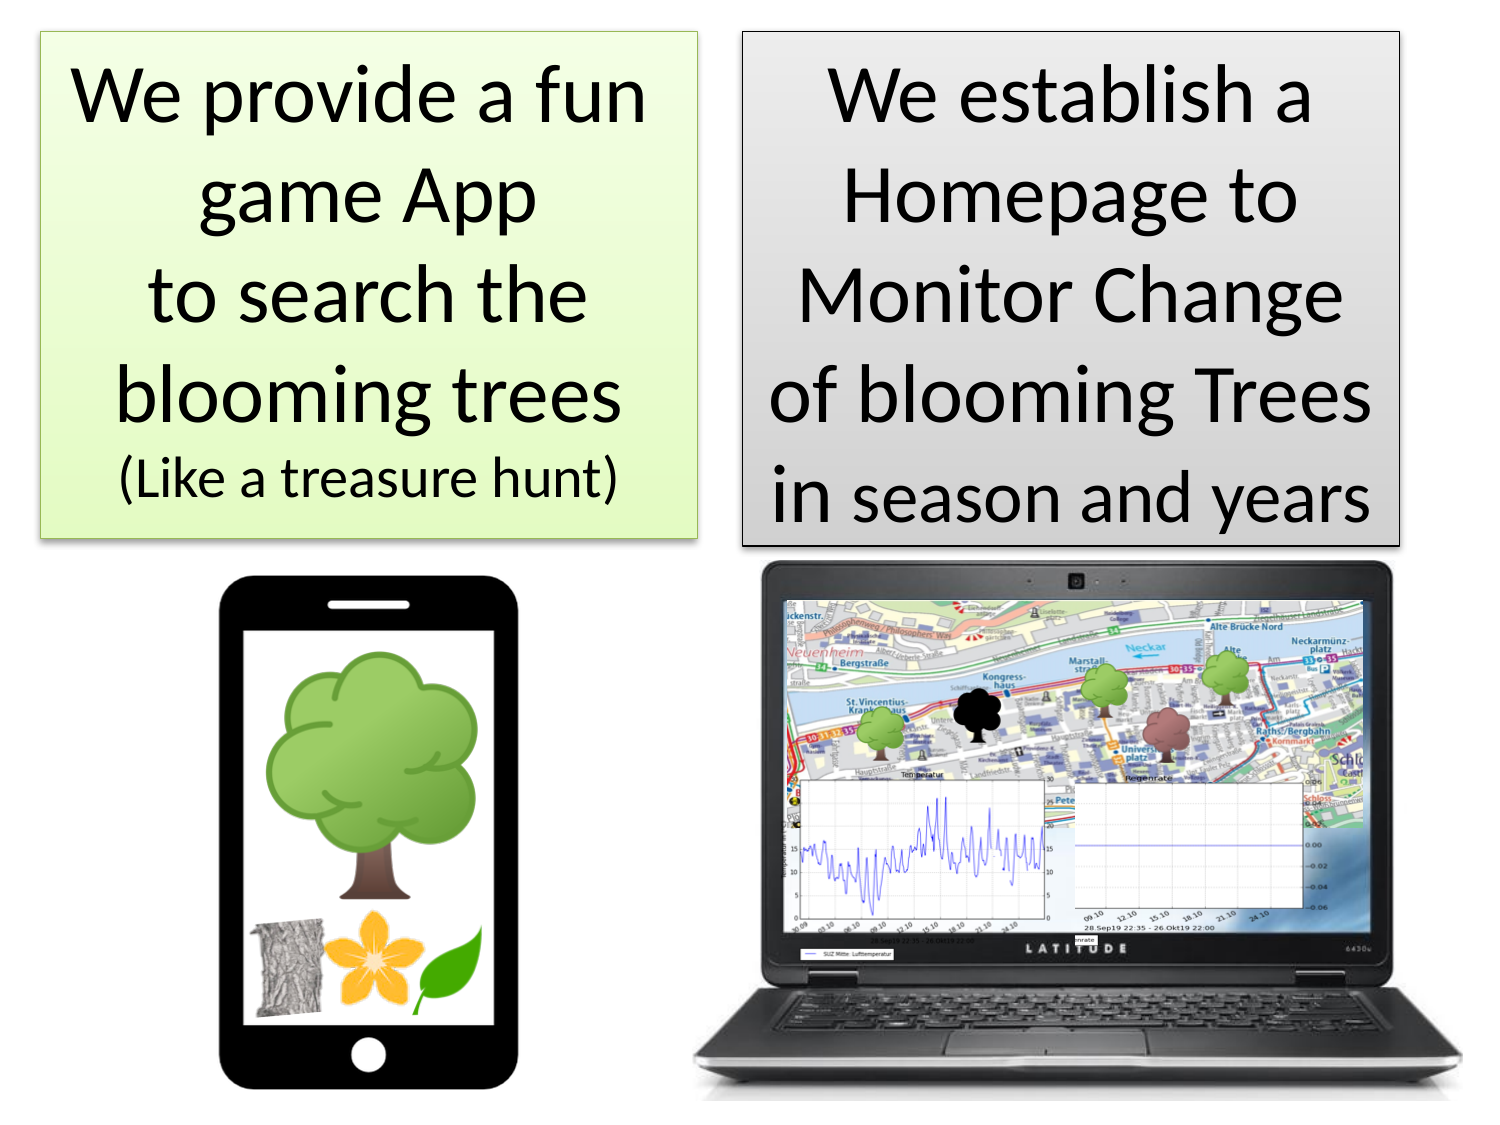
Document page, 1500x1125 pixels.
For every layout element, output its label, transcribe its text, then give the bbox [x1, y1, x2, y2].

picture [692, 559, 1463, 1102]
picture [210, 567, 524, 1099]
text_box We provide a fun game App to search the blooming trees (Like a treasure hunt) [40, 31, 698, 539]
text_box We establish a Homepage to Monitor Change of blooming Trees in season and years [742, 31, 1400, 547]
